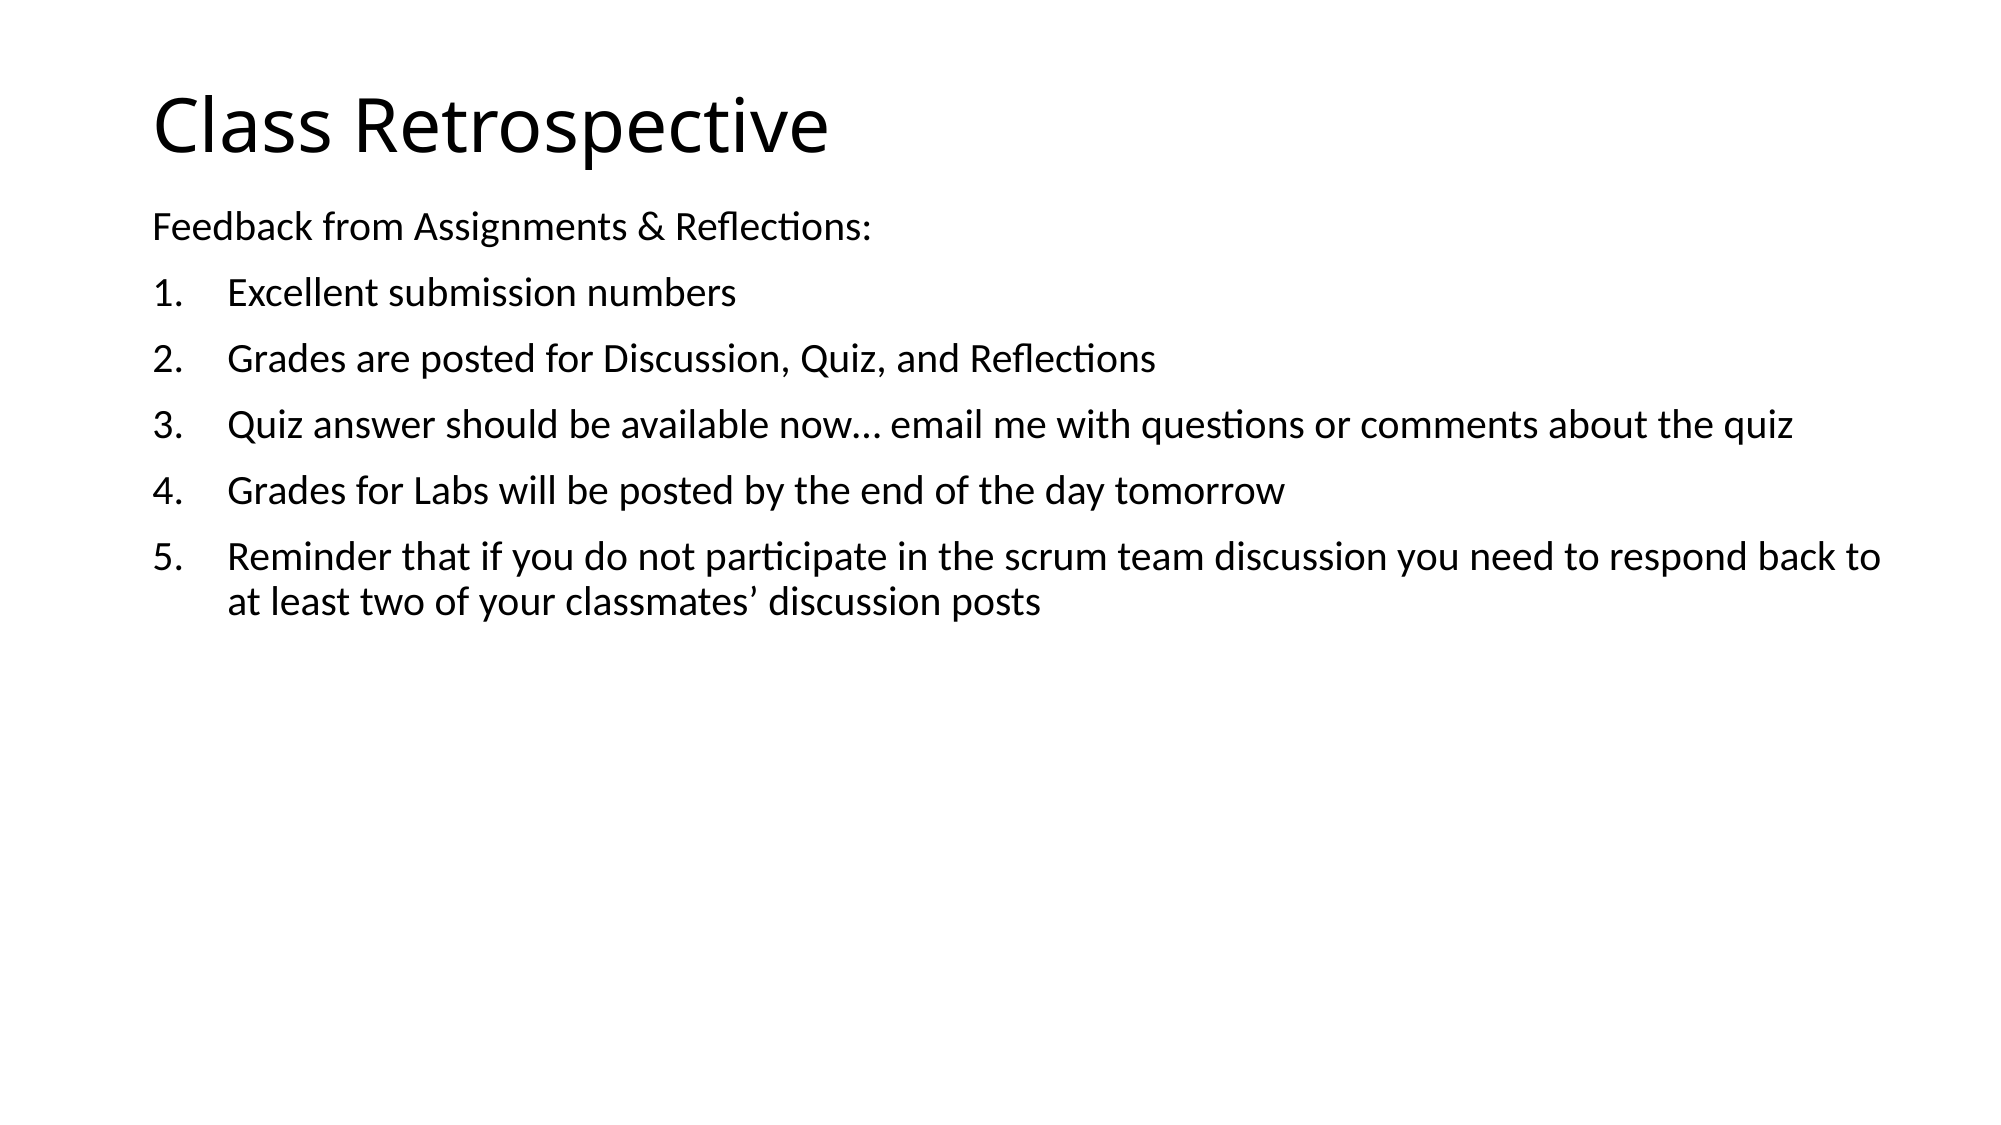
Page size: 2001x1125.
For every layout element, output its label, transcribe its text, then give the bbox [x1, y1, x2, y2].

list Feedback from Assignments & Reflections: Excellent submission numbers Grades are posted for Discussion, Quiz, and Reflections Quiz answer should be available now… email me with questions or comments about the quiz Grades for Labs will be posted by the end of the day tomorrow Reminder that if you do not participate in the scrum team discussion you need to respond back to at least two of your classmates’ discussion posts [137, 197, 1900, 1014]
title Class Retrospective [137, 59, 1863, 197]
